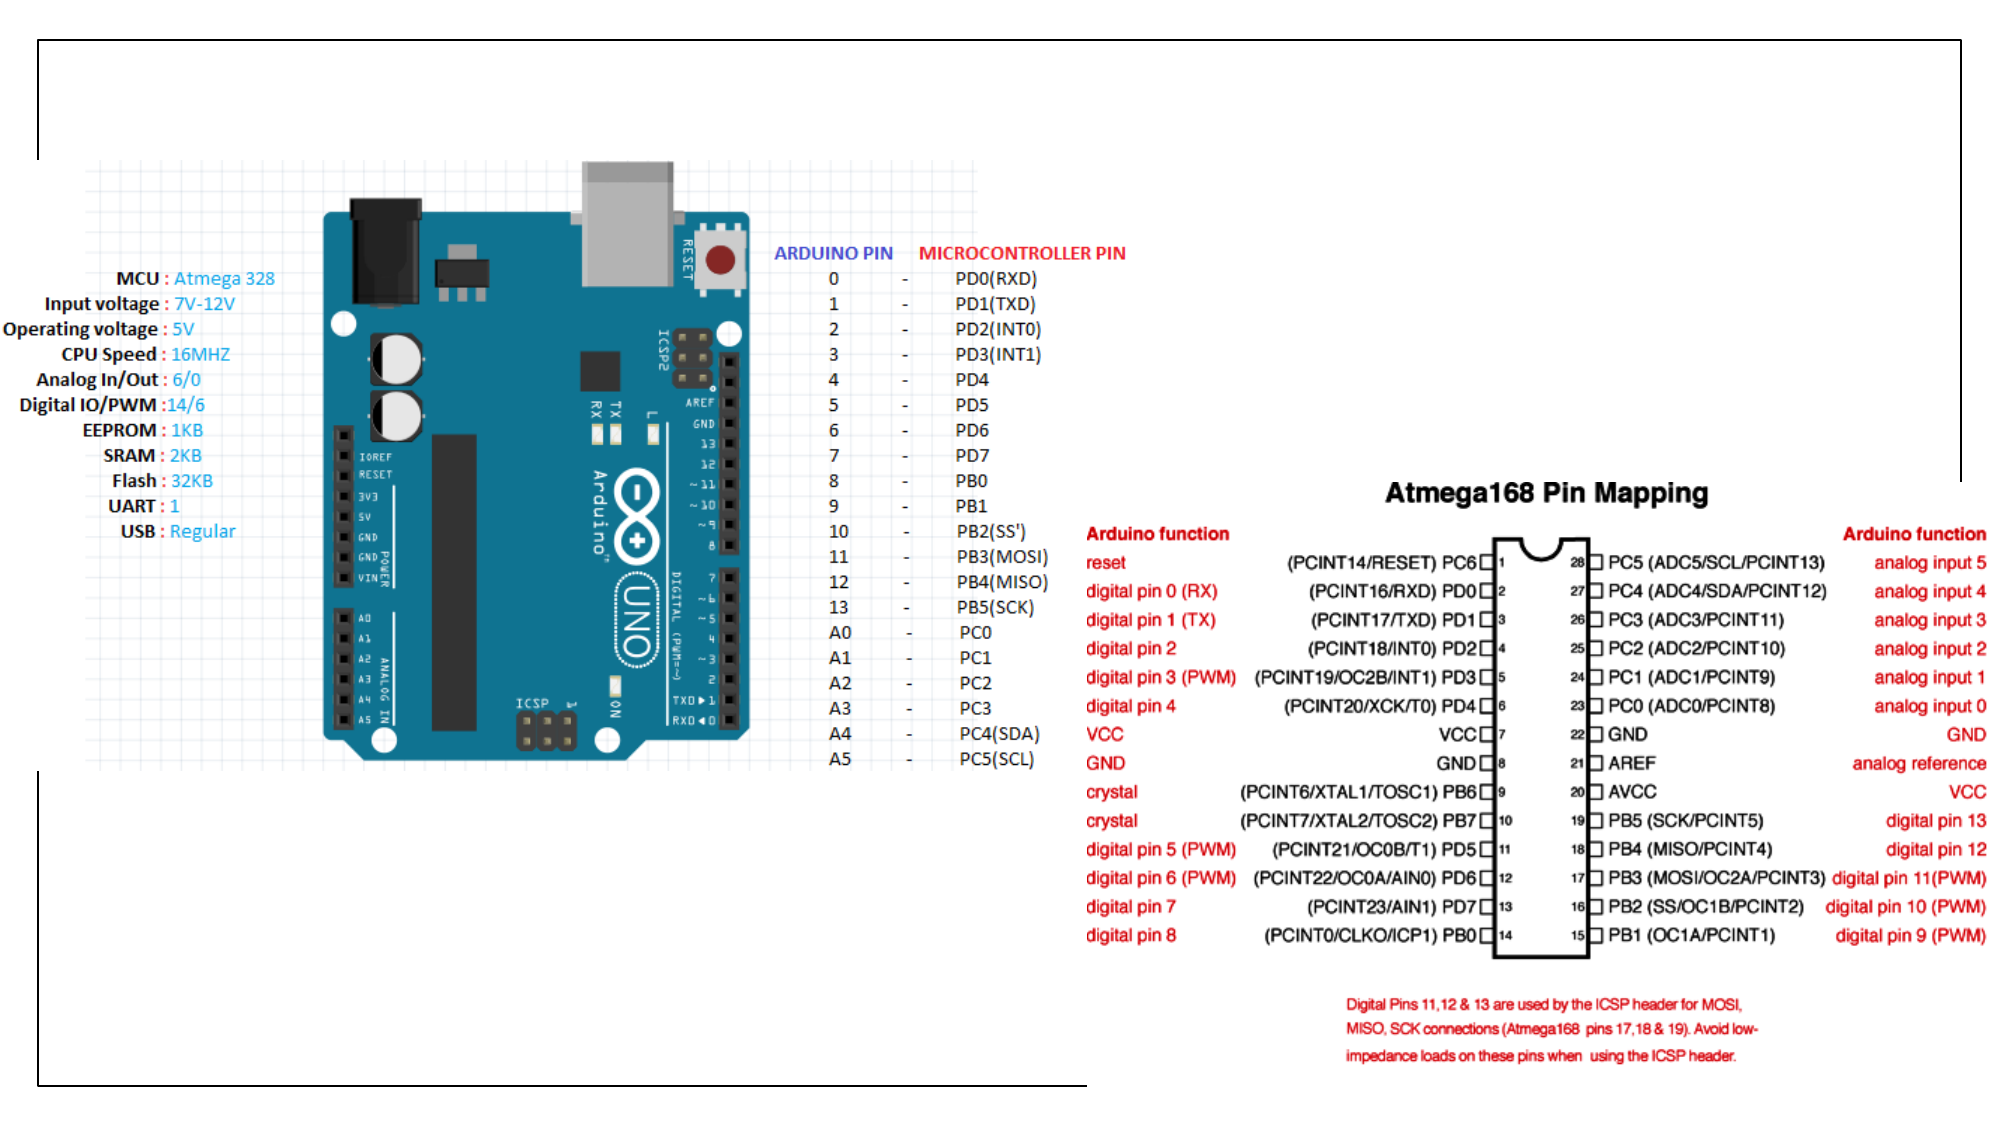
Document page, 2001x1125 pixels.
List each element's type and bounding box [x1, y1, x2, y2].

picture [0, 160, 2000, 1093]
